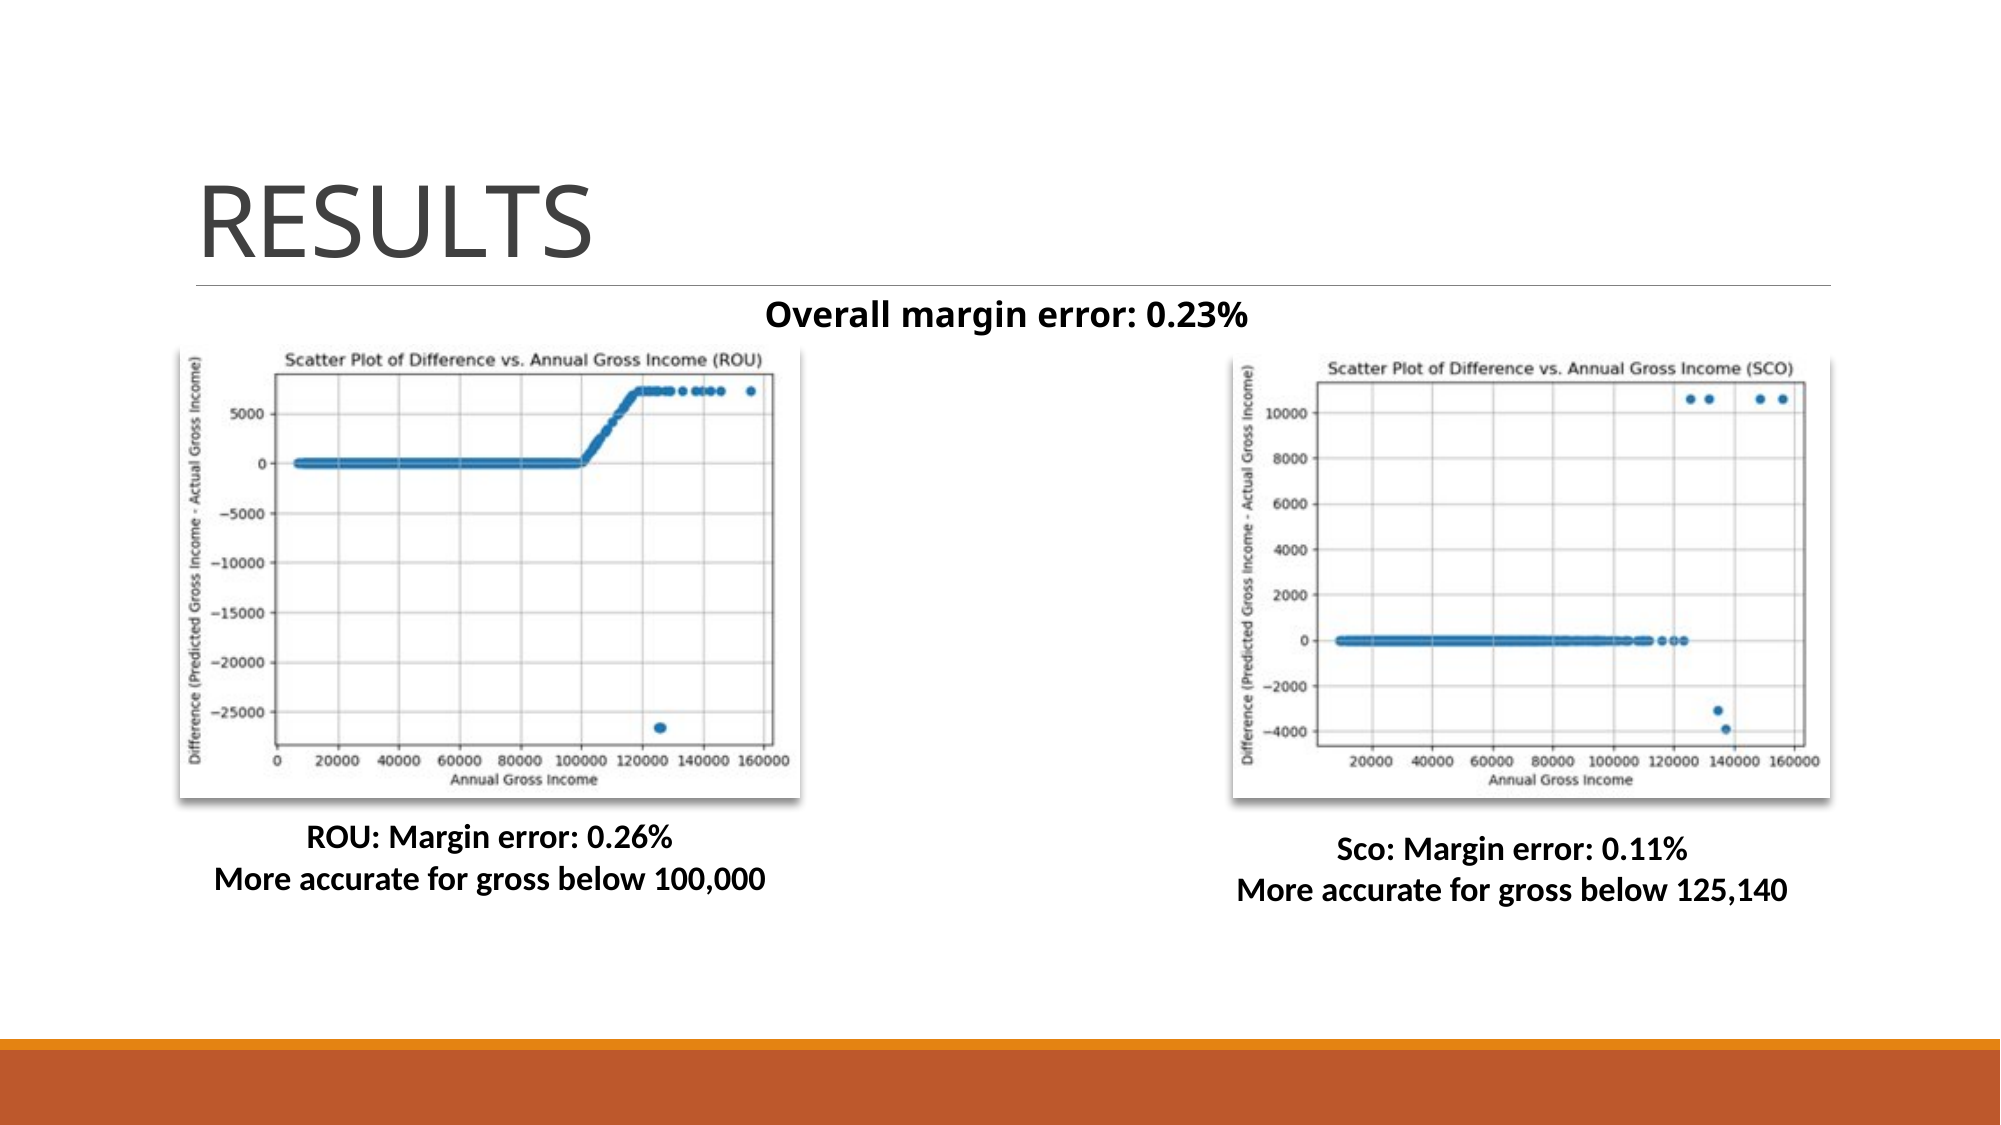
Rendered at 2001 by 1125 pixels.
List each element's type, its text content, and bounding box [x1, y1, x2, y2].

text_box Sco: Margin error: 0.11% More accurate for gross below 125,140 [1211, 818, 1814, 916]
text_box Overall margin error: 0.23%​ [230, 284, 1784, 966]
picture [1232, 352, 1831, 799]
title RESULTS [180, 47, 1830, 285]
picture [179, 343, 801, 799]
text_box ROU: Margin error: 0.26% More accurate for gross below 100,000 [191, 807, 789, 905]
